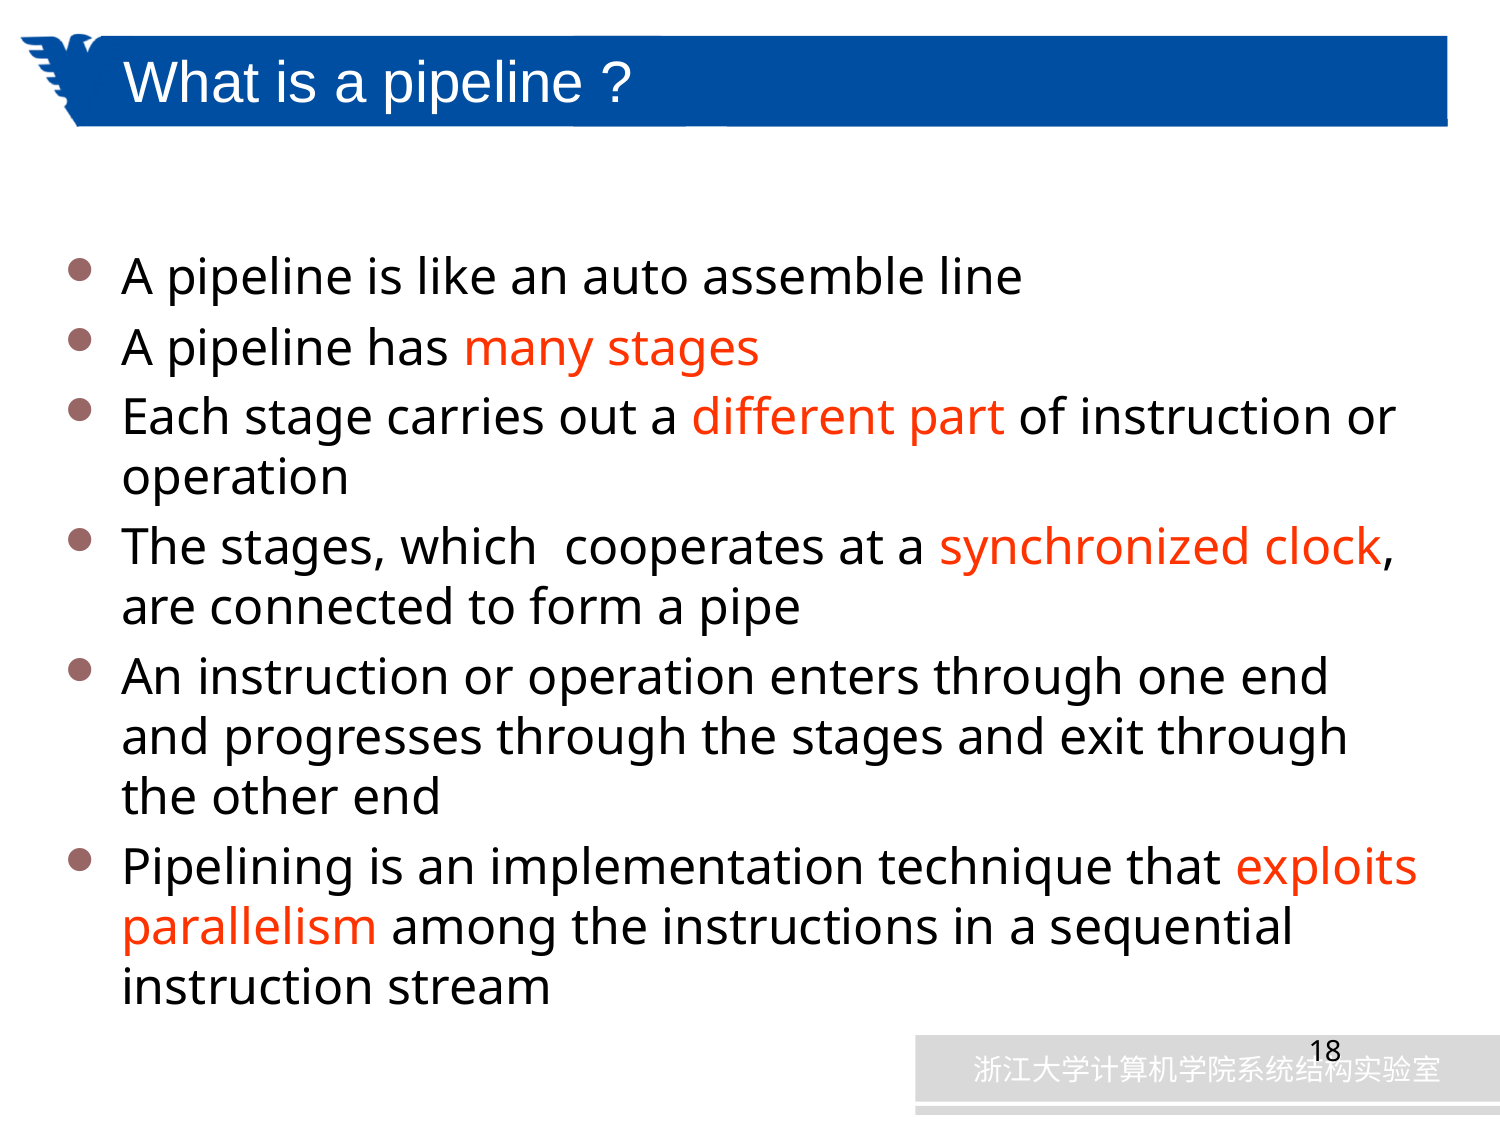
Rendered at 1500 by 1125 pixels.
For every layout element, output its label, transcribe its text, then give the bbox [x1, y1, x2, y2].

title What is a pipeline ? [108, 38, 1406, 121]
list A pipeline is like an auto assemble line A pipeline has many stages Each stage carries out a different part of instruction or operation The stages, which cooperates at a synchronized clock, are connected to form a pipe An instruction or operation enters through one end and progresses through the stages and exit through the other end Pipelining is an implementation technique that exploits parallelism among the instructions in a sequential instruction stream [50, 237, 1438, 1050]
picture [5, 19, 148, 127]
slide_number 18 [1149, 1025, 1500, 1100]
